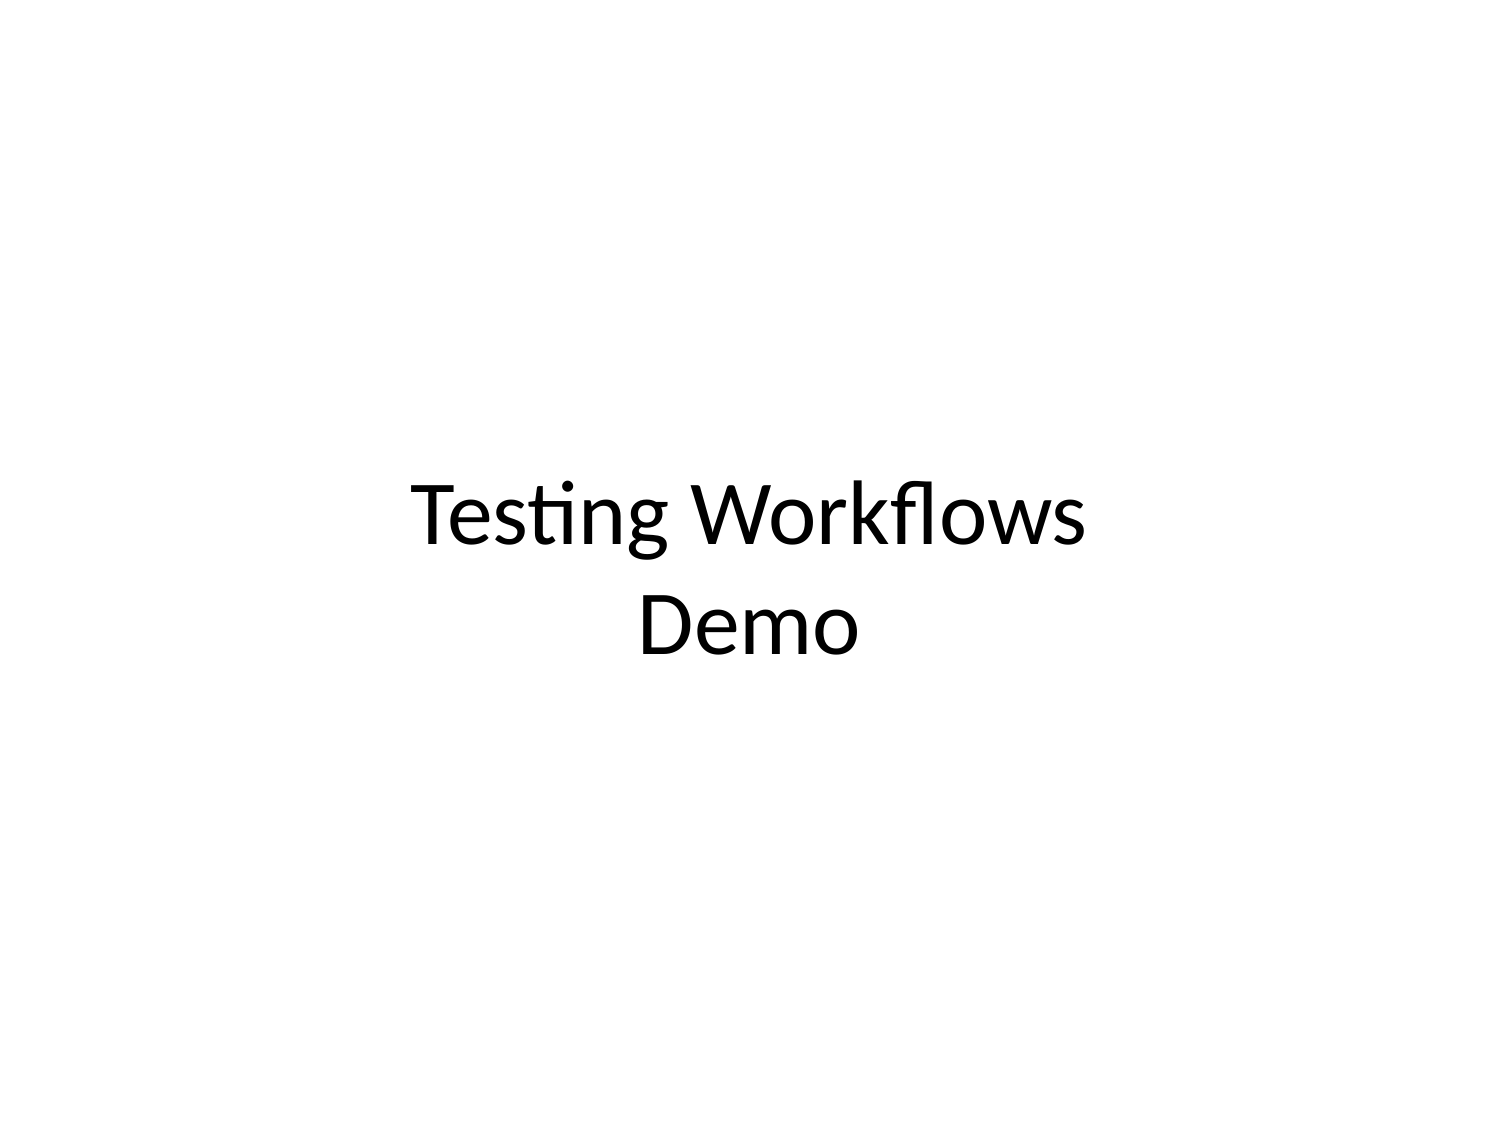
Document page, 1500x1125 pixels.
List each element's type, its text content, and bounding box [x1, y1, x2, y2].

title Testing Workflows Demo [112, 441, 1388, 683]
